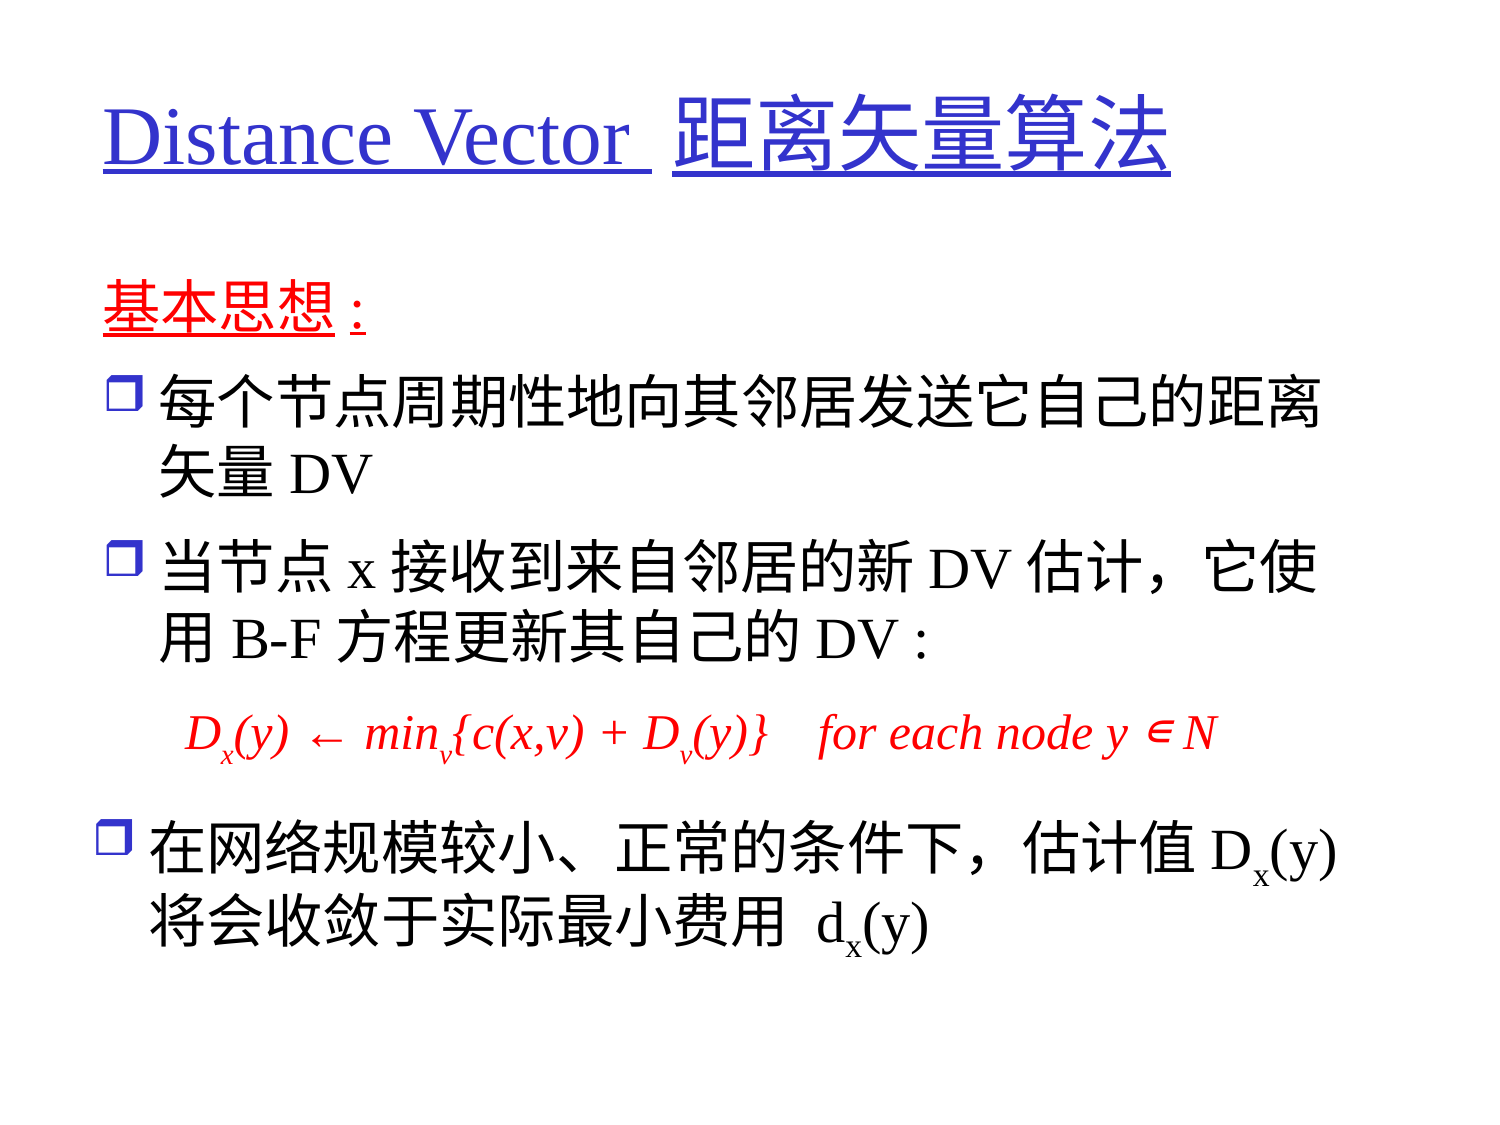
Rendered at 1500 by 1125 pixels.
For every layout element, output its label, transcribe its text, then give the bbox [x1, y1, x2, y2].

text_box Dx(y) ← minv{c(x,v) + Dv(y)} for each node y ∊ N [170, 691, 1232, 778]
title Distance Vector 距离矢量算法 [87, 37, 1363, 225]
list 基本思想: 每个节点周期性地向其邻居发送它自己的距离矢量DV 当节点x接收到来自邻居的新DV估计，它使用B-F方程更新其自己的DV : [87, 262, 1363, 659]
text_box 在网络规模较小、正常的条件下，估计值Dx(y)将会收敛于实际最小费用 dx(y) [77, 803, 1382, 1013]
